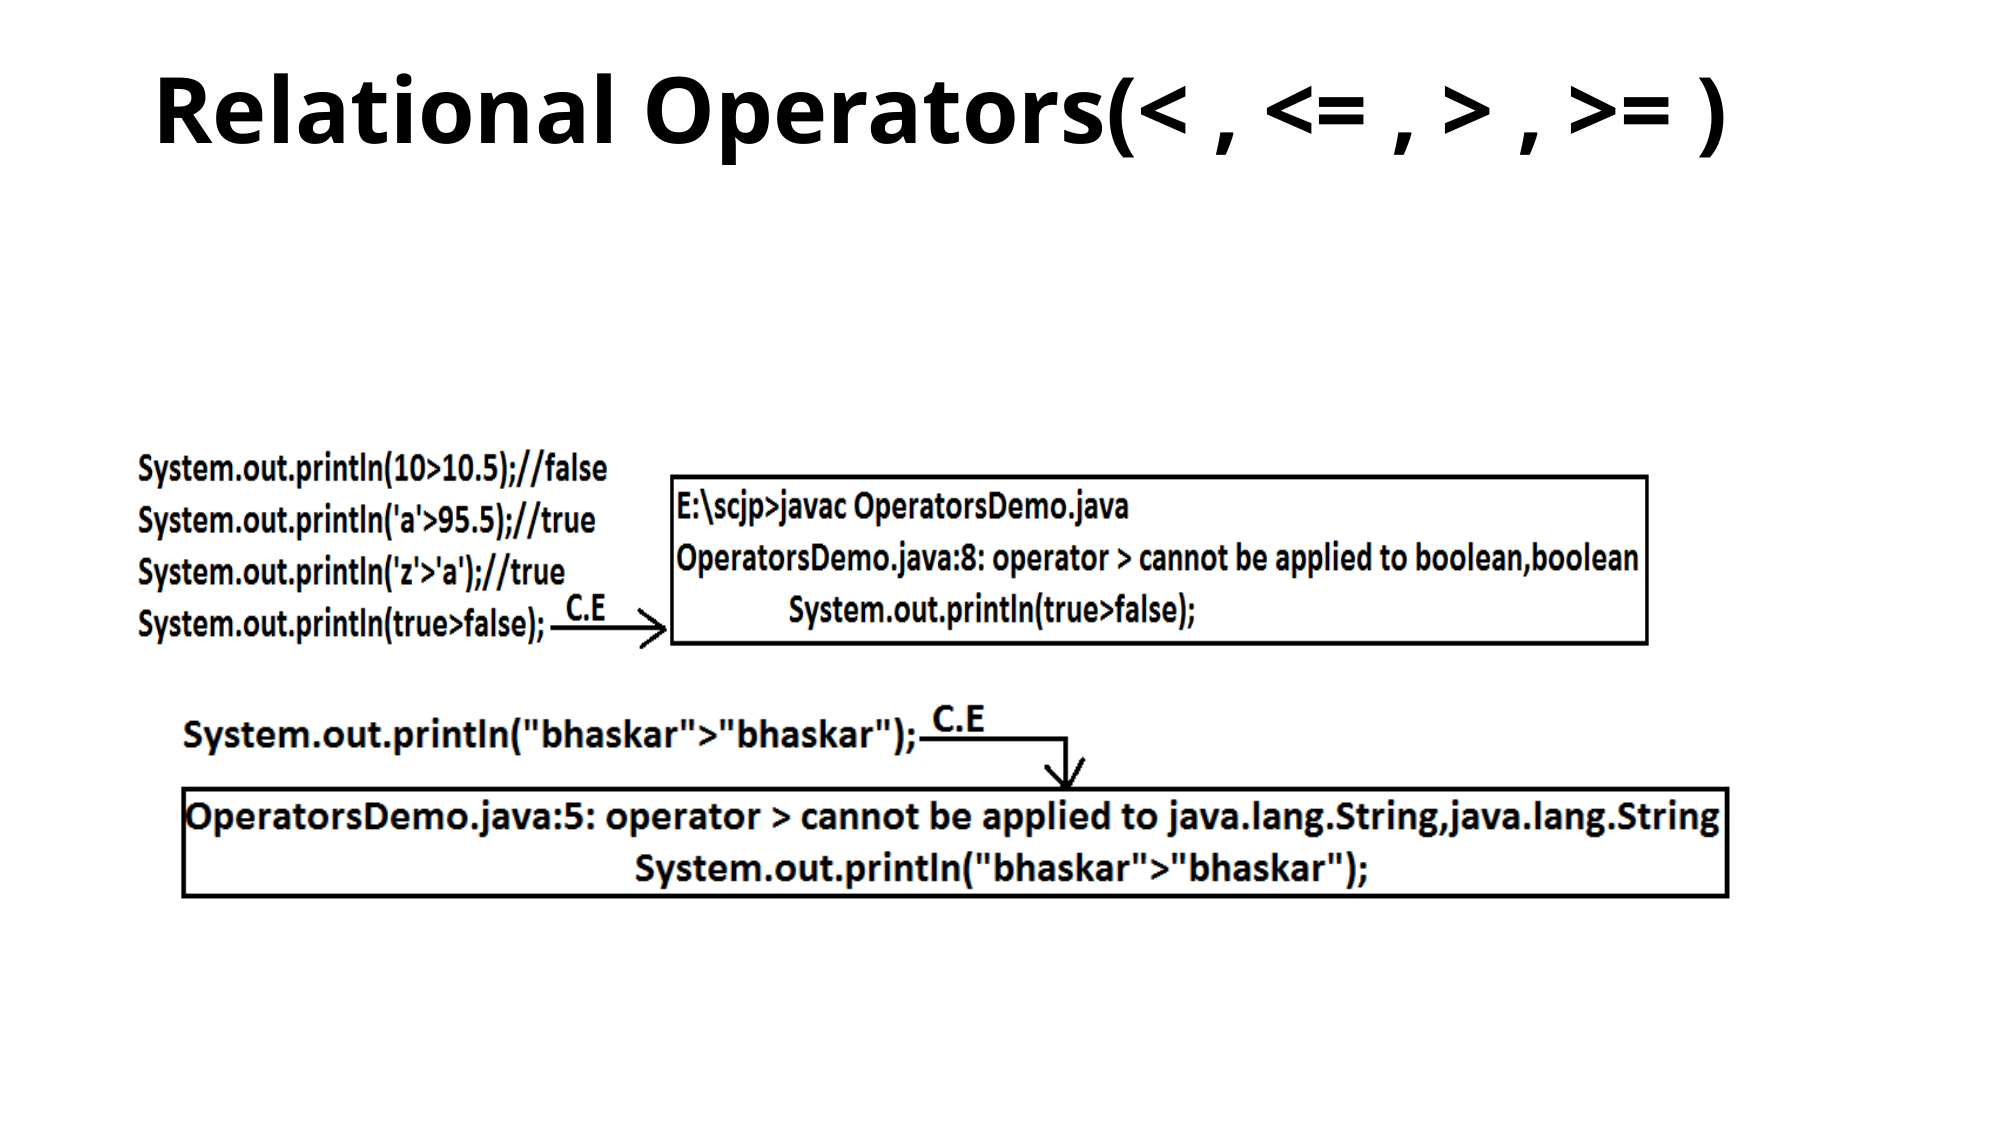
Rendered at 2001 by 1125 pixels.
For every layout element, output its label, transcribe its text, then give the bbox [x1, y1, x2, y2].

picture [137, 445, 1657, 657]
title Relational Operators(< , <= , > , >= ) [137, 59, 1863, 278]
picture [180, 699, 1736, 905]
